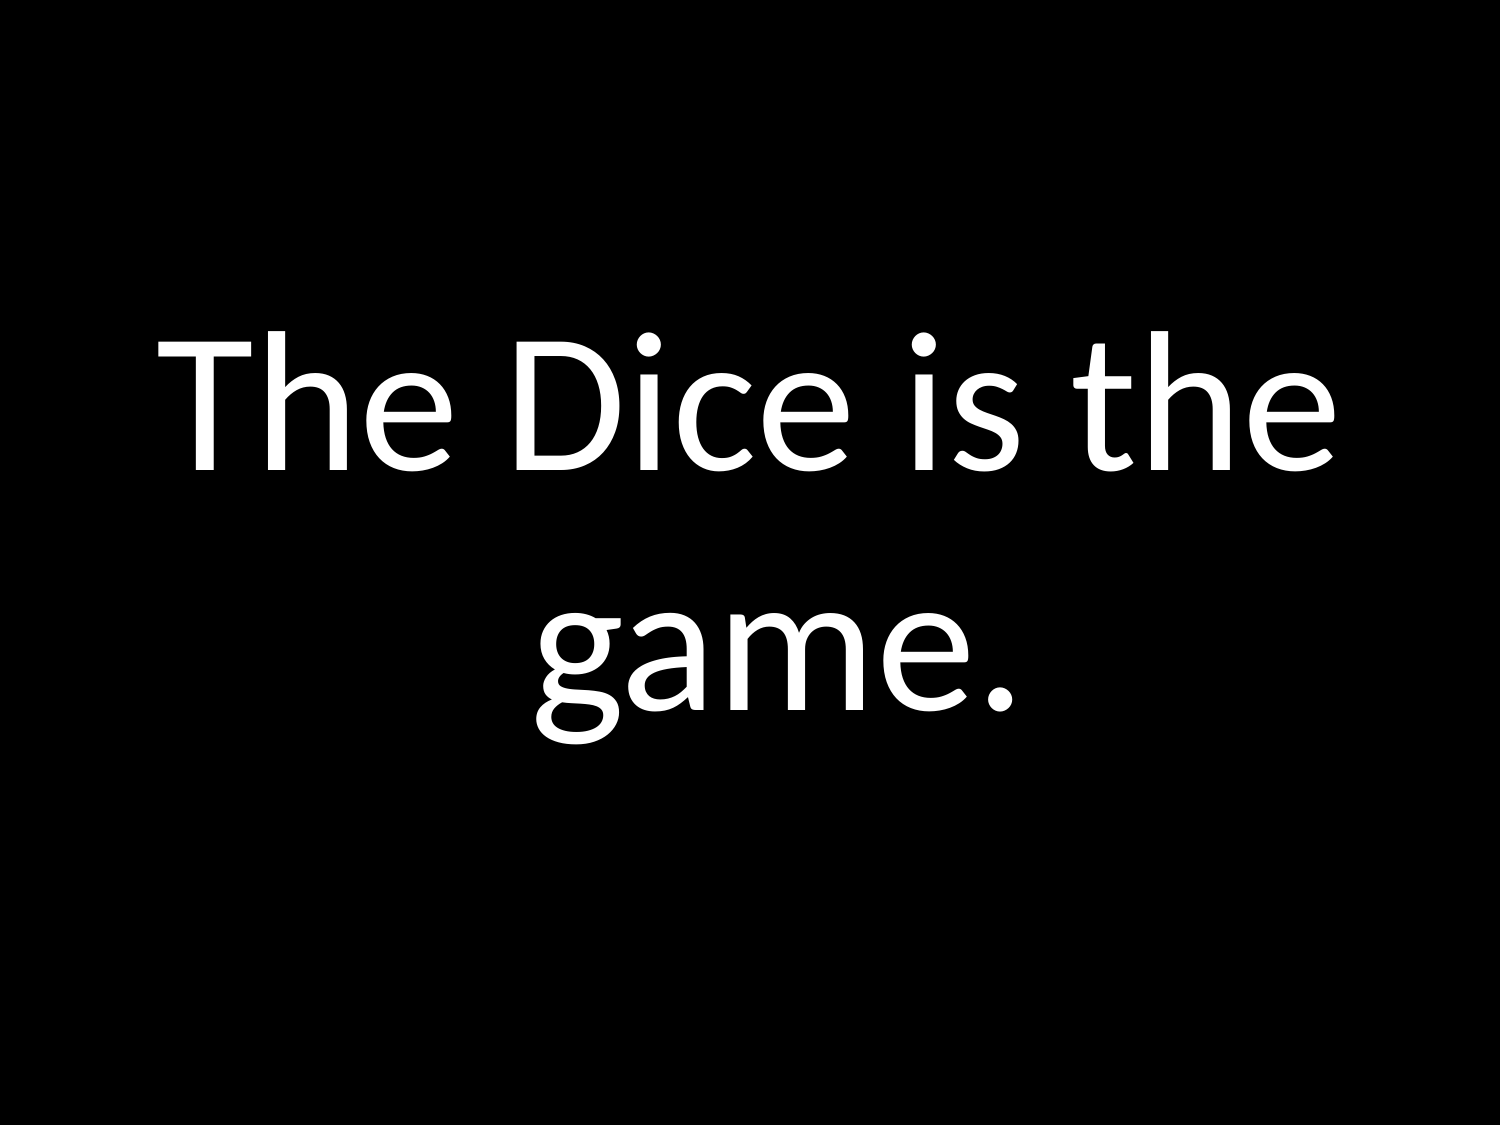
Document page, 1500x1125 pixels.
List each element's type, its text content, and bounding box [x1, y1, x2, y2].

list The Dice is the game. [75, 262, 1425, 1005]
